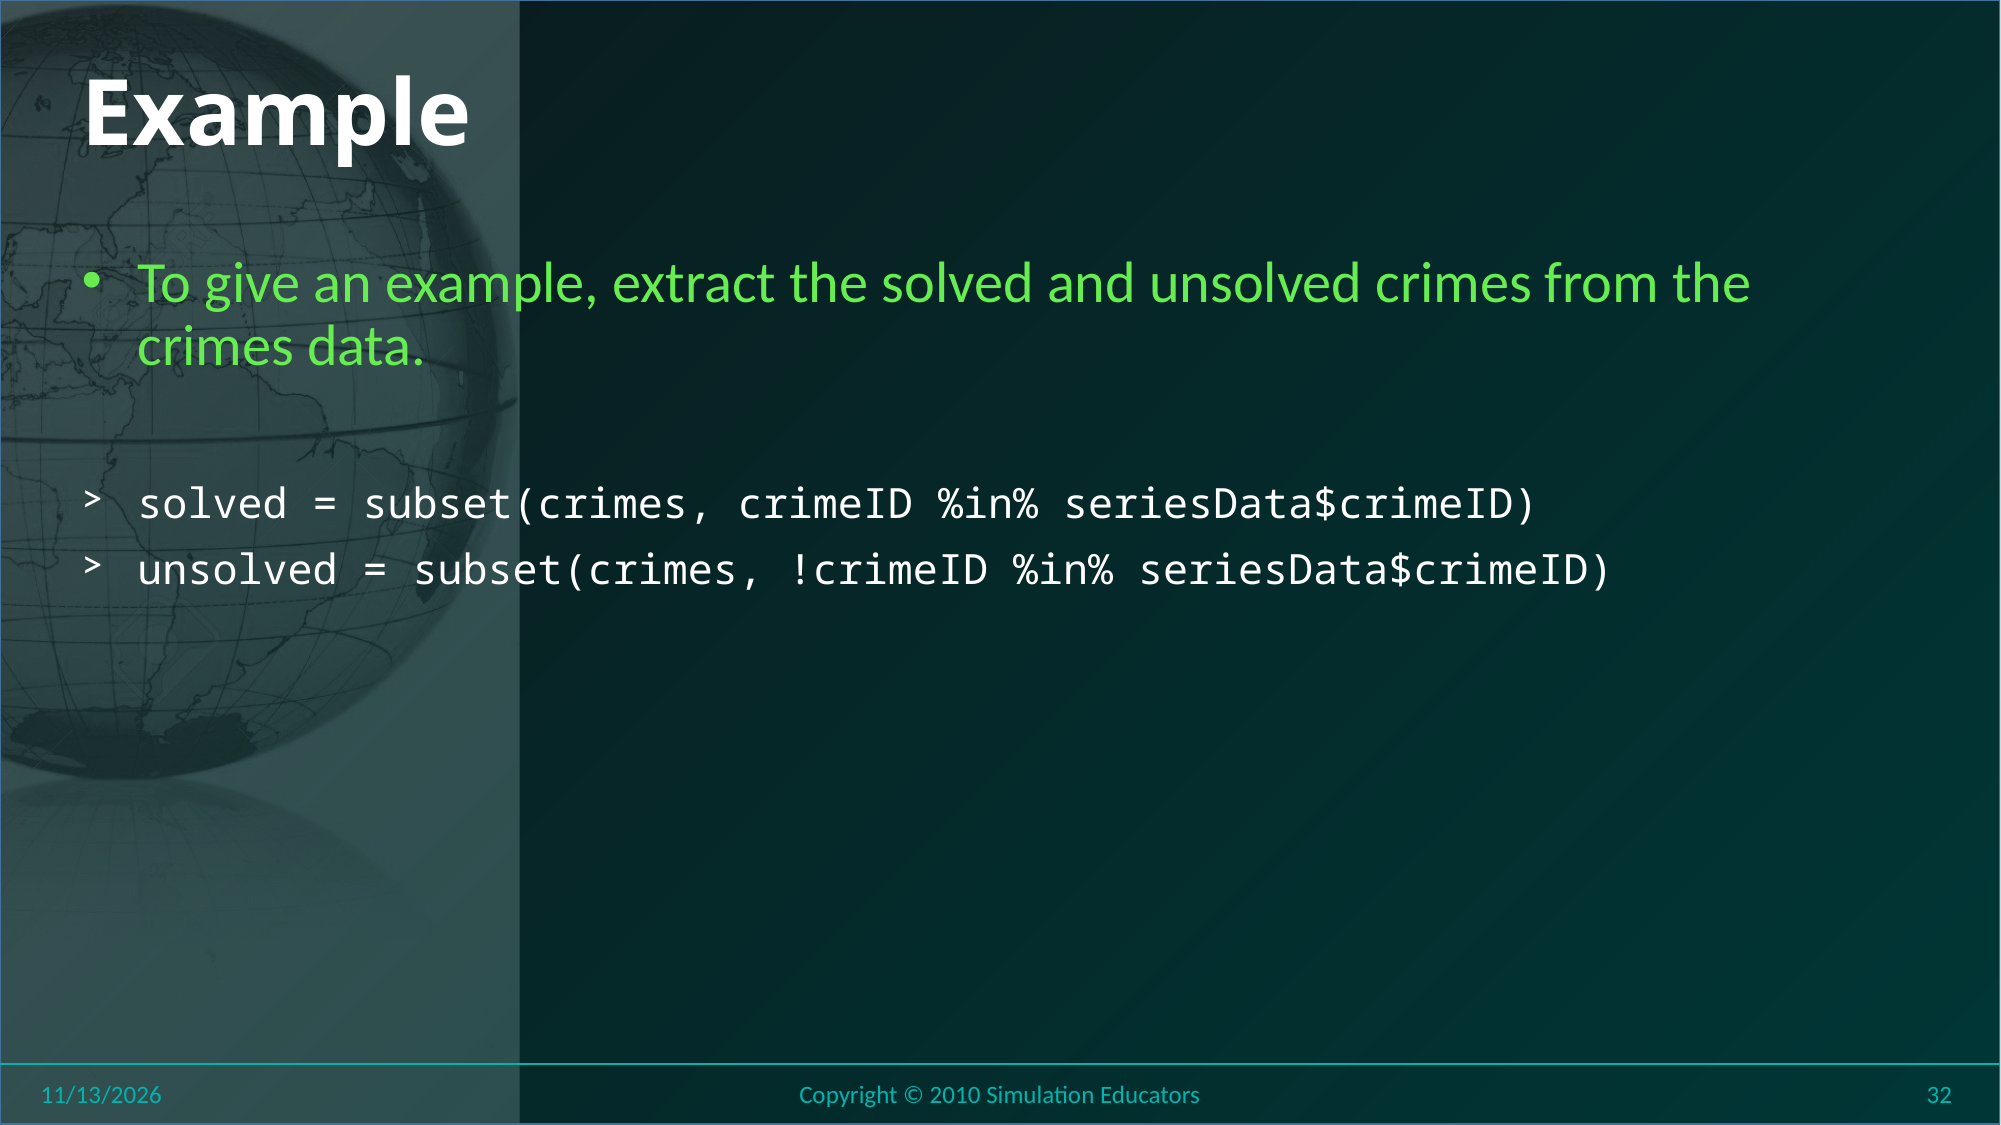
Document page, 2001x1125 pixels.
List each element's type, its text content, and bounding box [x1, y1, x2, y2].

title Example [66, 15, 1936, 218]
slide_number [25, 1064, 476, 1124]
list To give an example, extract the solved and unsolved crimes from the crimes data. solved = subset(crimes, crimeID %in% seriesData$crimeID) unsolved = subset(crimes, !crimeID %in% seriesData$crimeID) [66, 244, 1914, 1014]
footer Copyright © 2010 Simulation Educators [662, 1064, 1338, 1124]
slide_number 32 [1517, 1064, 1968, 1124]
